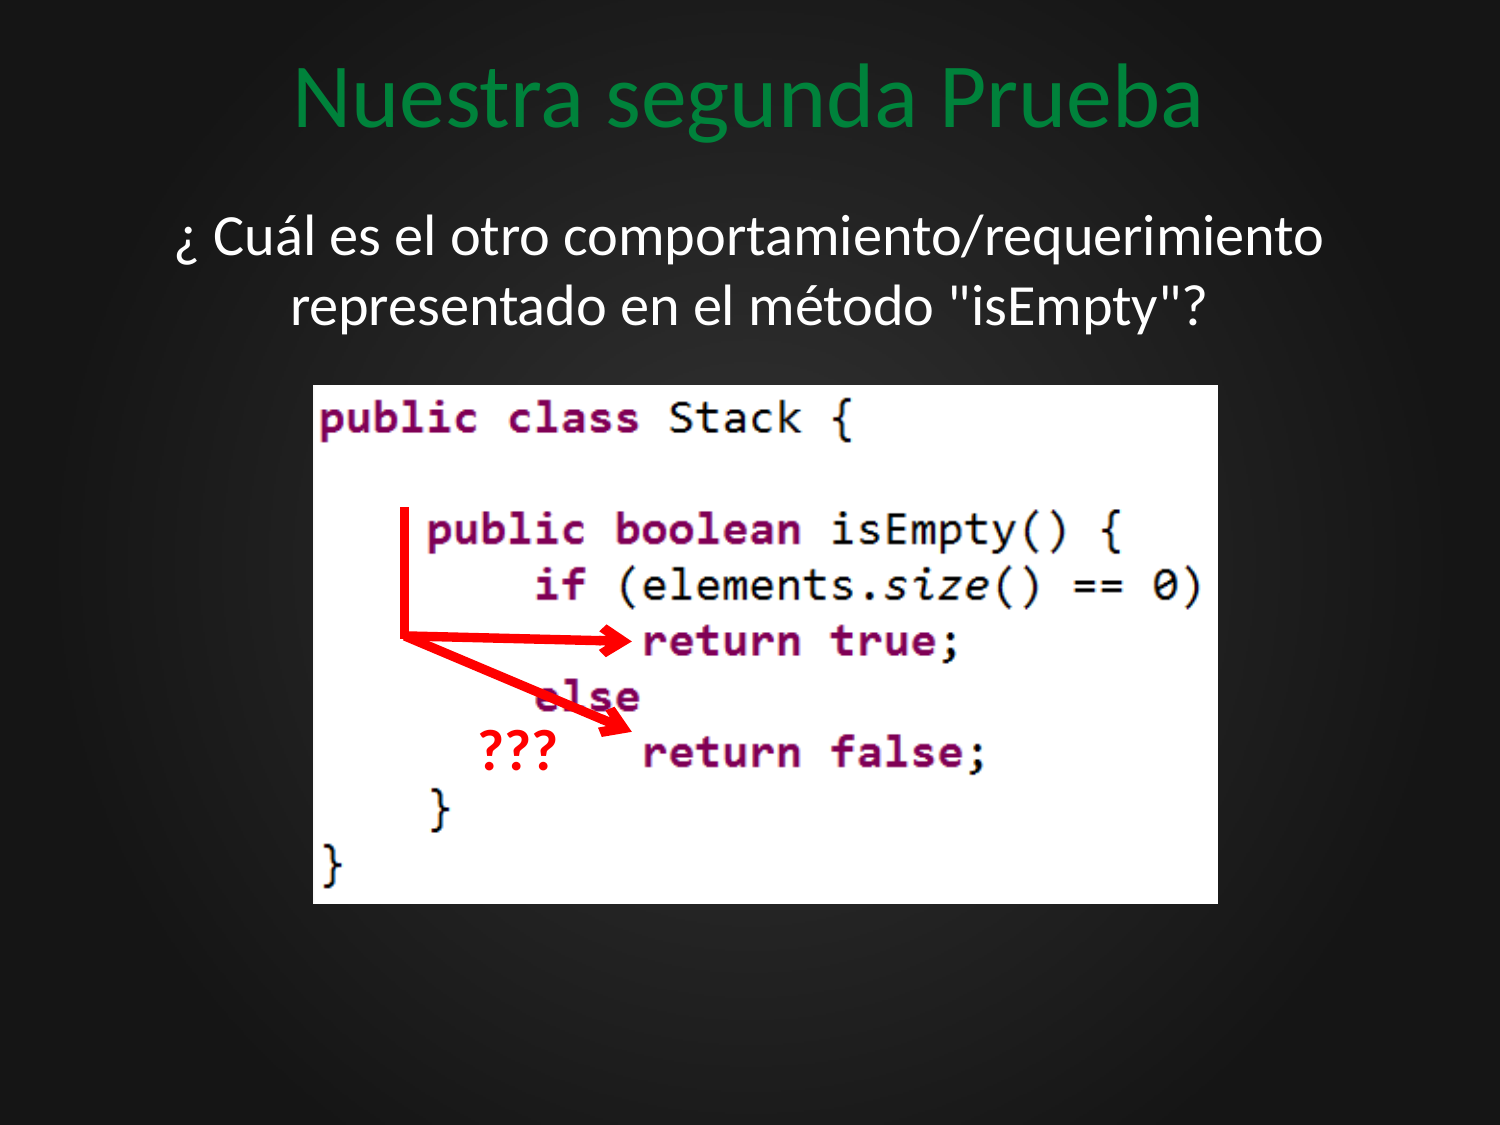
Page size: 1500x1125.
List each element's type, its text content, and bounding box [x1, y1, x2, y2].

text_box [404, 635, 633, 733]
picture [0, 0, 1500, 1125]
text_box Nuestra segunda Prueba [0, 30, 1499, 150]
text_box ¿ Cuál es el otro comportamiento/requerimiento representado en el método "isEmpty"? [46, 189, 1453, 339]
